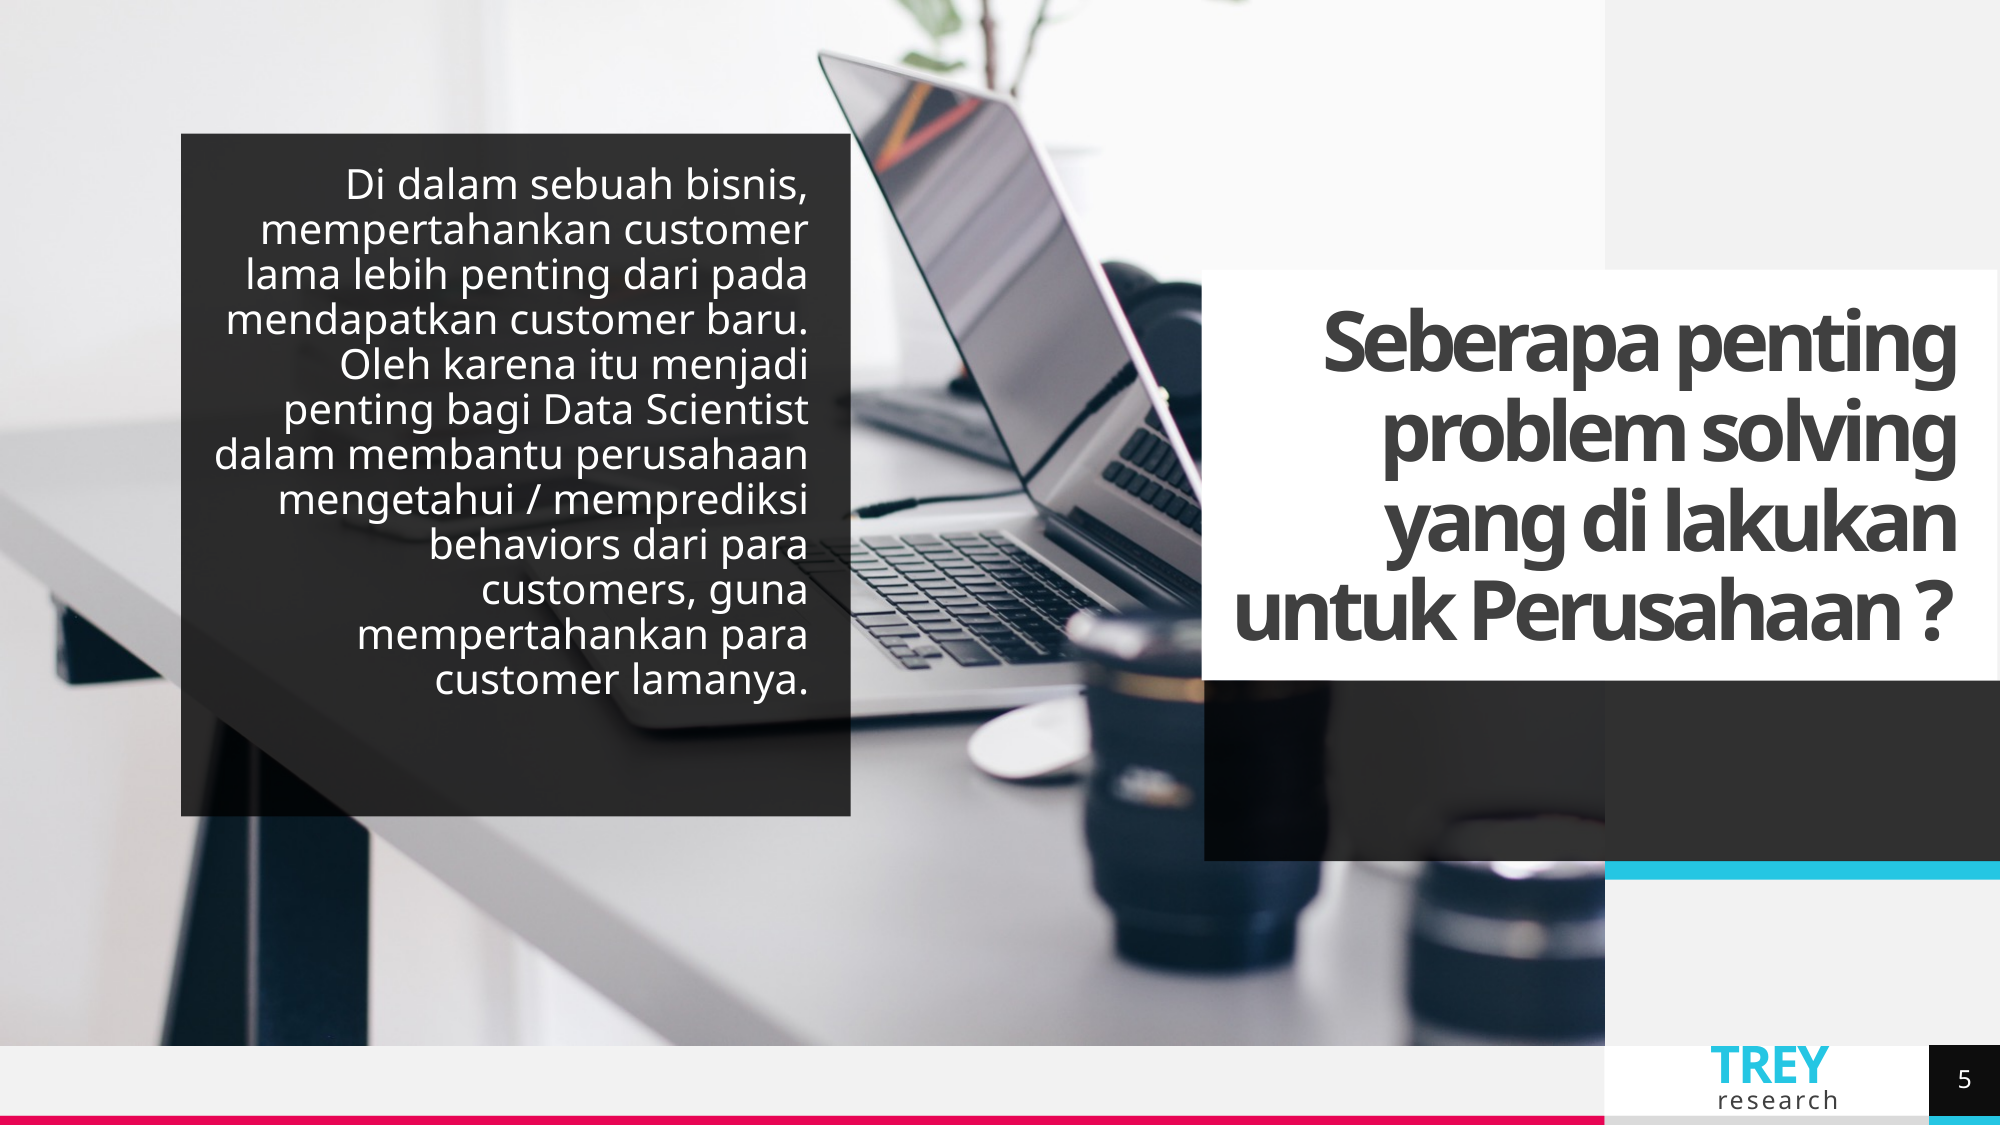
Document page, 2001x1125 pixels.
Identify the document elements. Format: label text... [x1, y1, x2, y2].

title Seberapa penting problem solving yang di lakukan untuk Perusahaan ? [1605, 269, 1998, 680]
list [1605, 680, 2000, 862]
slide_number 5 [1929, 1045, 2000, 1116]
picture [0, 0, 1605, 1046]
